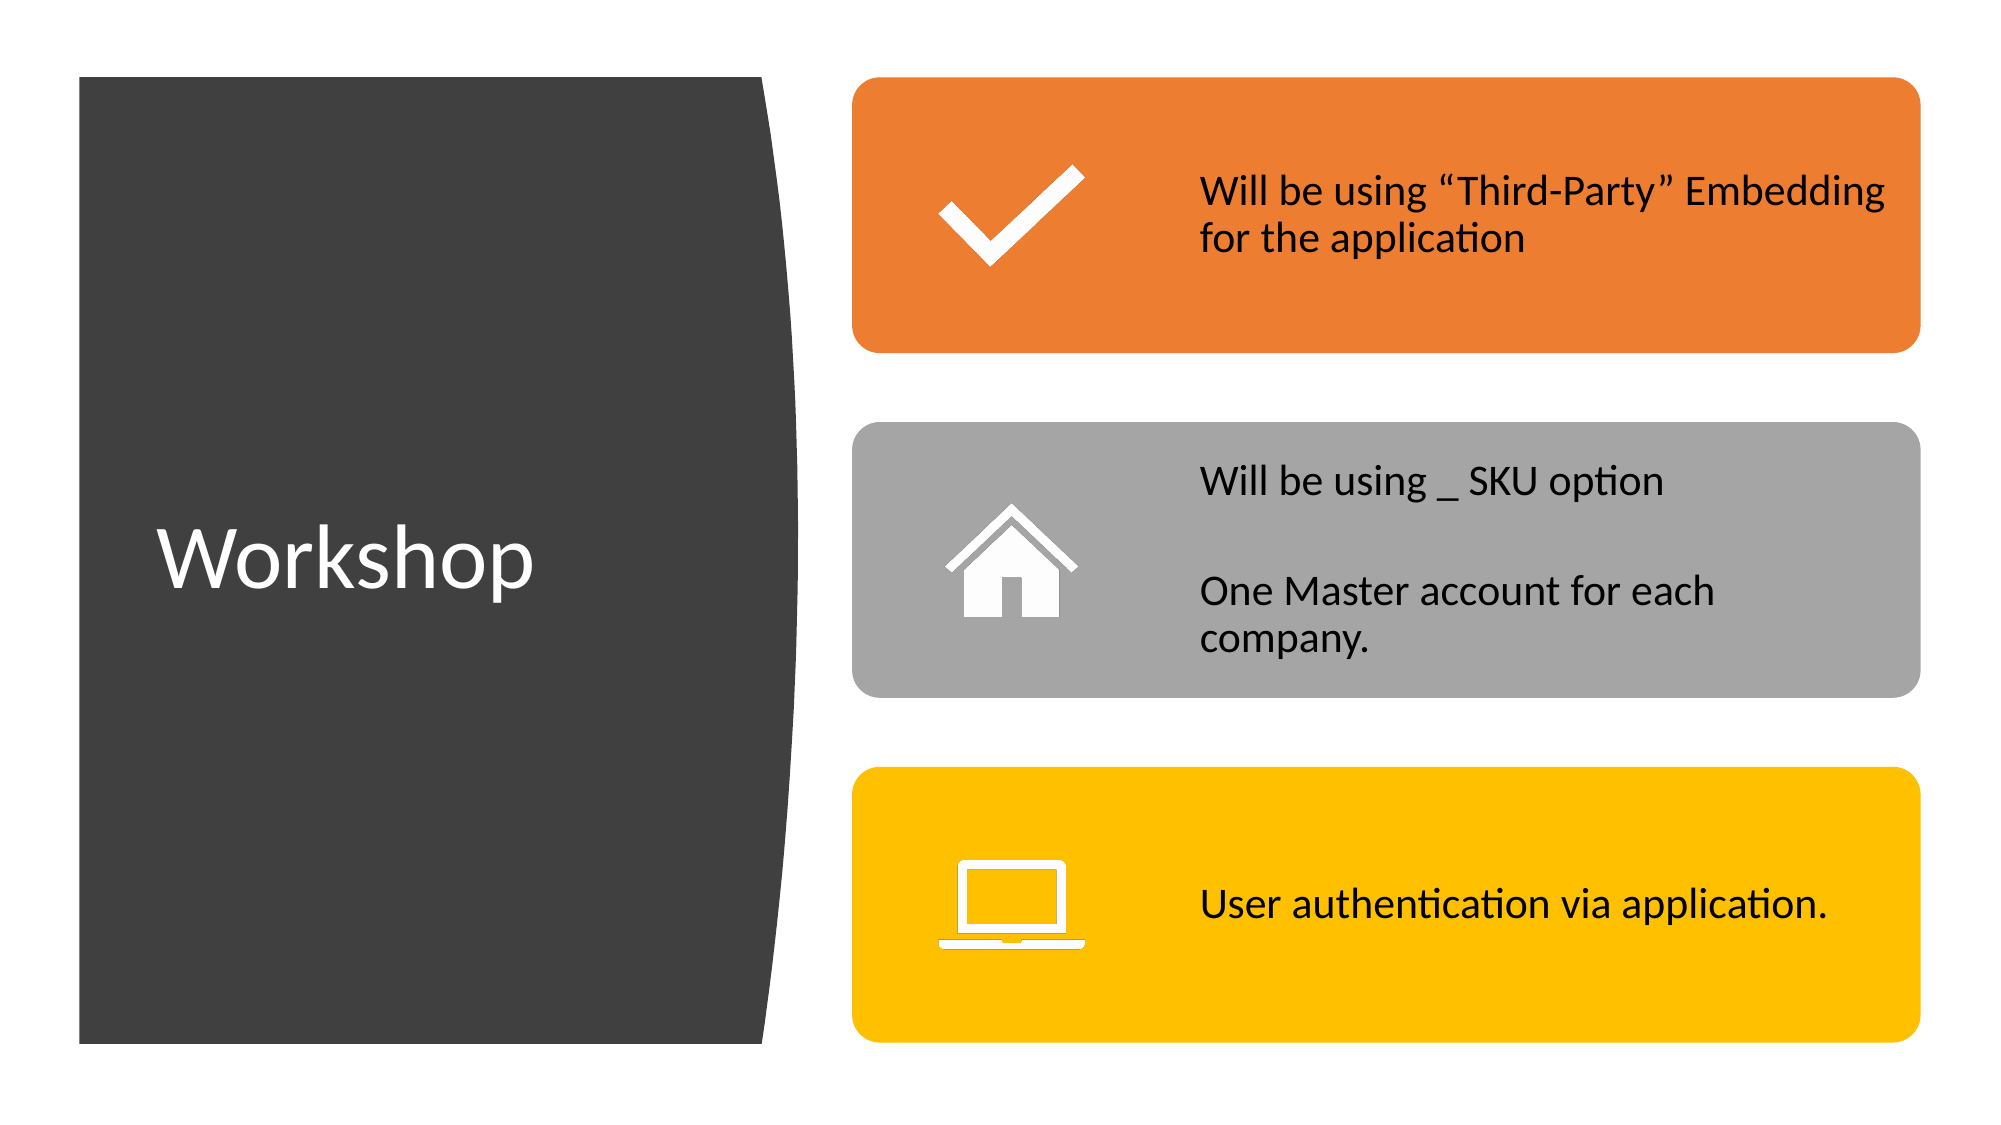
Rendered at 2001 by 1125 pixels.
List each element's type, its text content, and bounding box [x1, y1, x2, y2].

title Workshop [141, 166, 702, 953]
text_box [78, 76, 800, 1045]
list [852, 77, 1921, 1043]
